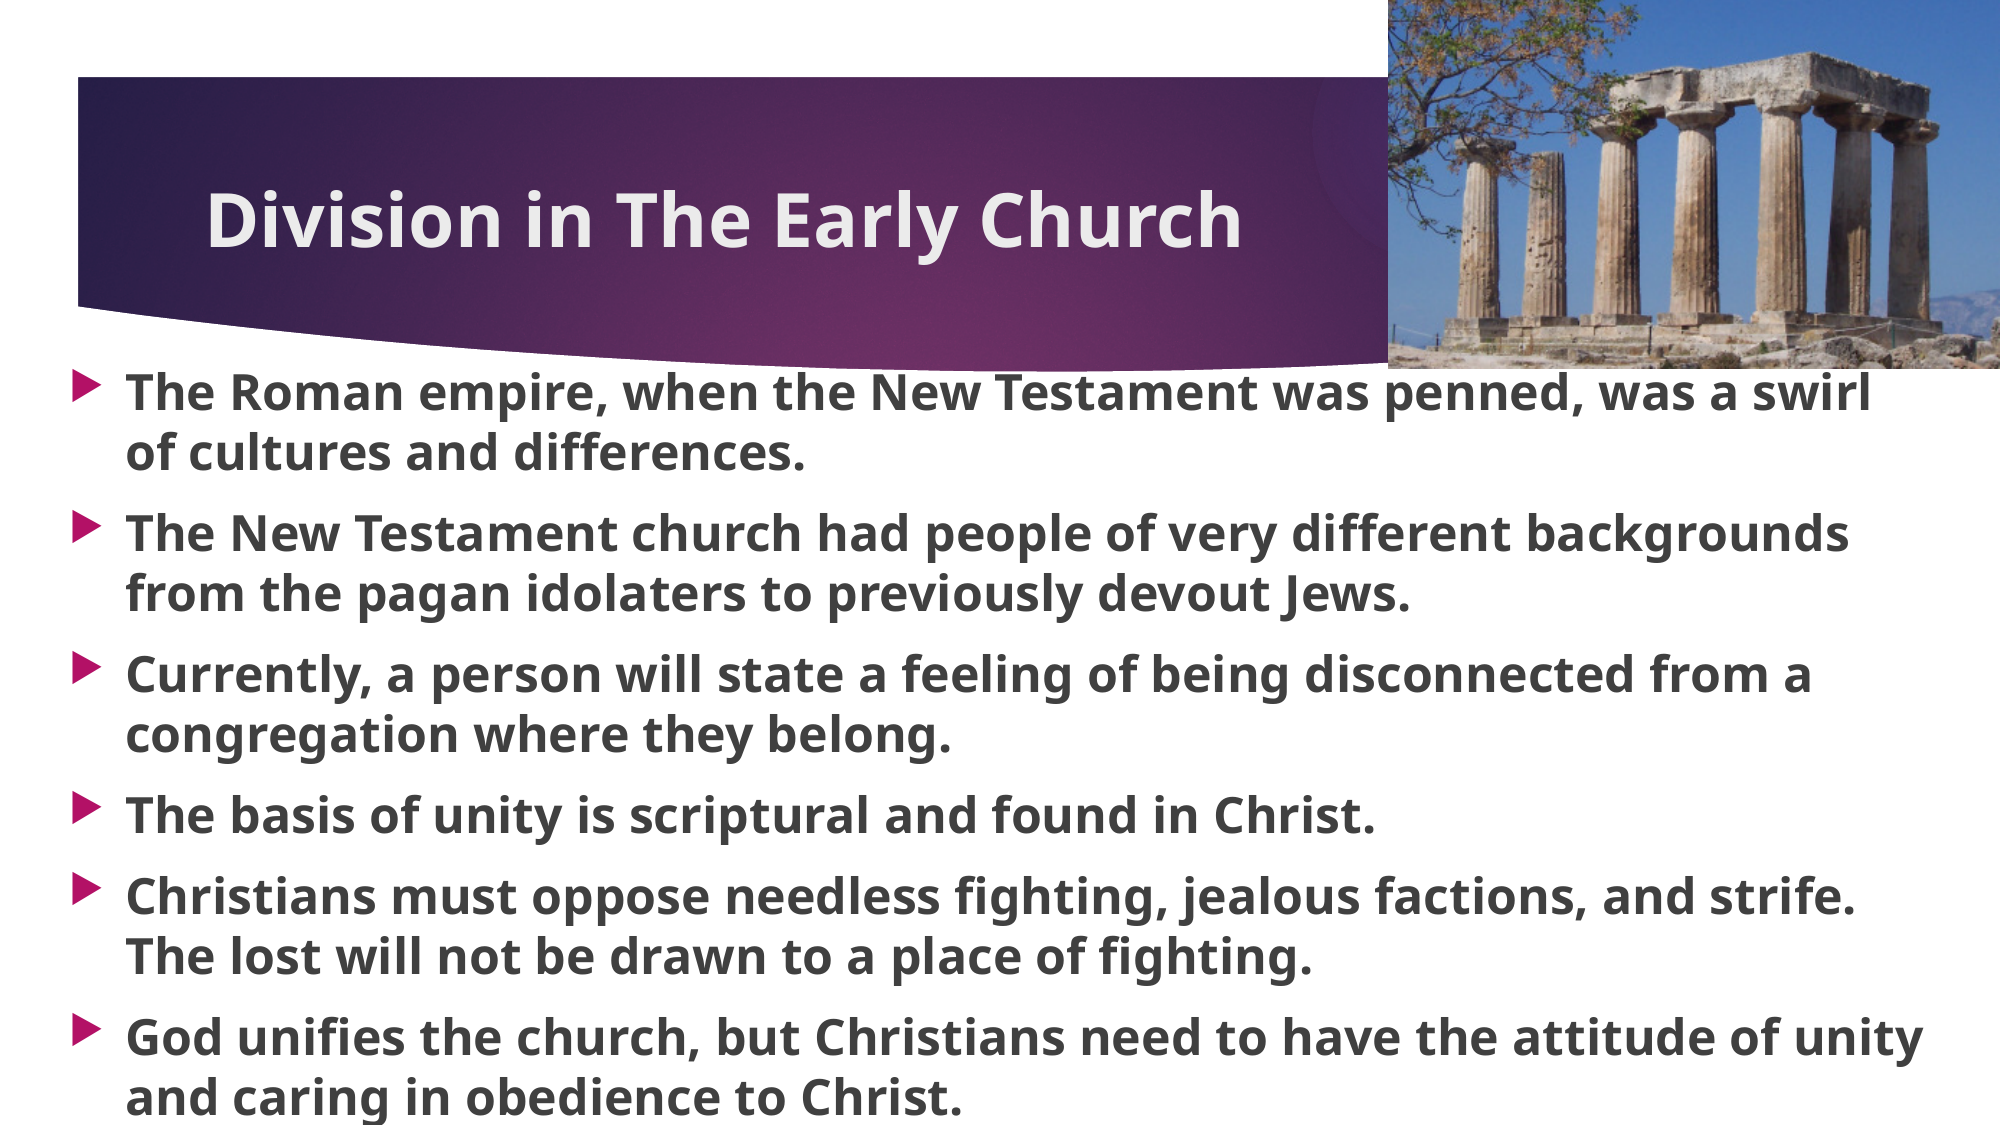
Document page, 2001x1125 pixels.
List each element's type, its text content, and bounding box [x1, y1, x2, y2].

picture [1388, 0, 2000, 369]
list The Roman empire, when the New Testament was penned, was a swirl of cultures and differences. The New Testament church had people of very different backgrounds from the pagan idolaters to previously devout Jews. Currently, a person will state a feeling of being disconnected from a congregation where they belong. The basis of unity is scriptural and found in Christ. Christians must oppose needless fighting, jealous factions, and strife. The lost will not be drawn to a place of fighting. God unifies the church, but Christians need to have the attitude of unity and caring in obedience to Christ. [53, 353, 1951, 1125]
title Division in The Early Church [189, 159, 1382, 276]
